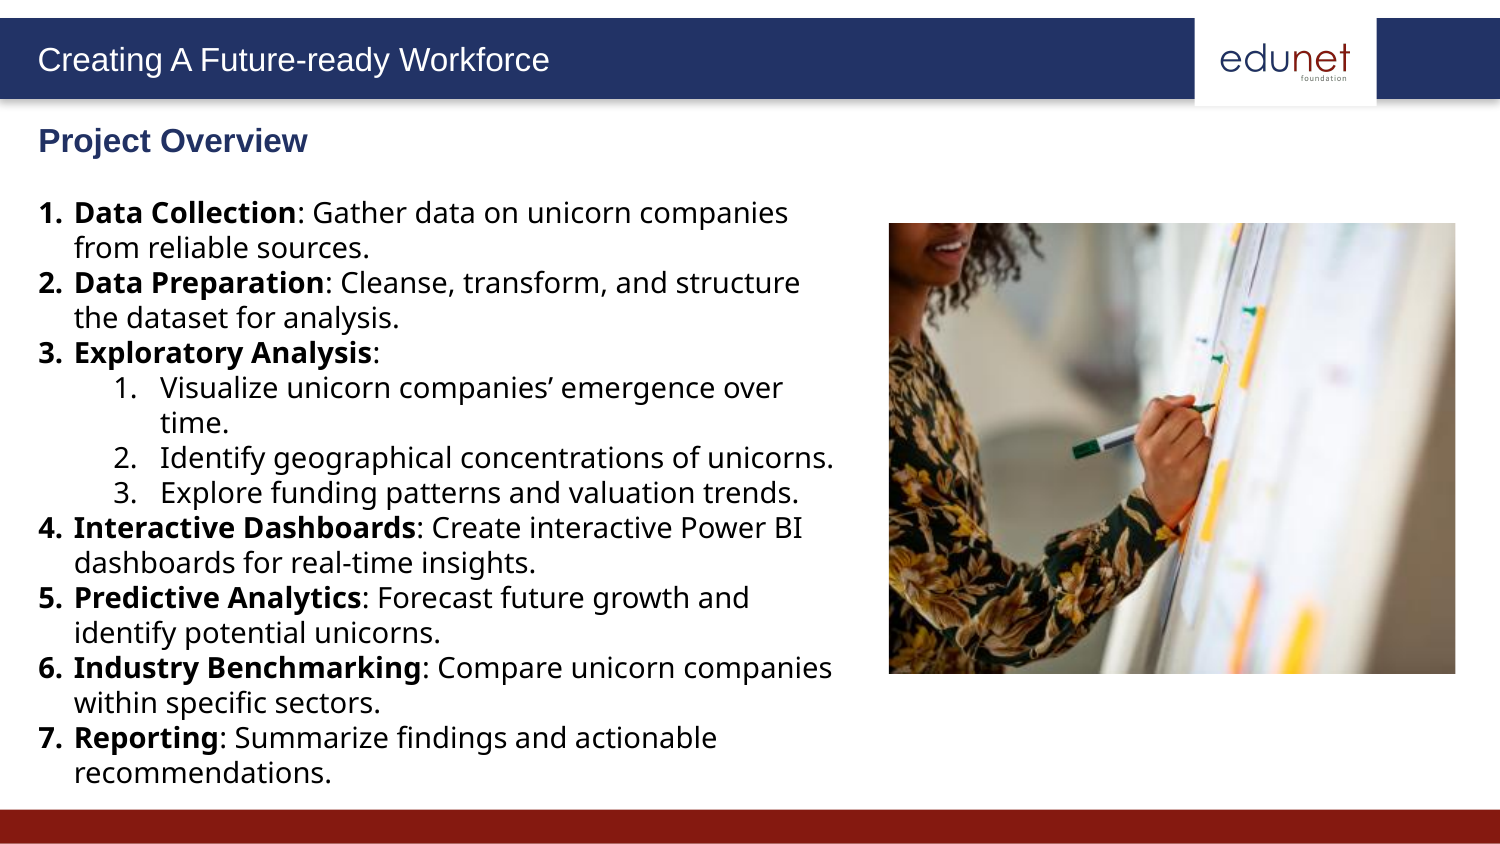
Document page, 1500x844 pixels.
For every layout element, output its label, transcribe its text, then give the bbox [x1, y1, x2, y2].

picture [1215, 38, 1356, 86]
text_box Data Collection: Gather data on unicorn companies from reliable sources. Data Preparation: Cleanse, transform, and structure the dataset for analysis. Exploratory Analysis: Visualize unicorn companies’ emergence over time. Identify geographical concentrations of unicorns. Explore funding patterns and valuation trends. Interactive Dashboards: Create interactive Power BI dashboards for real-time insights. Predictive Analytics: Forecast future growth and identify potential unicorns. Industry Benchmarking: Compare unicorn companies within specific sectors. Reporting: Summarize findings and actionable recommendations. [23, 187, 853, 832]
picture [888, 222, 1456, 675]
text_box Project Overview [23, 112, 750, 167]
